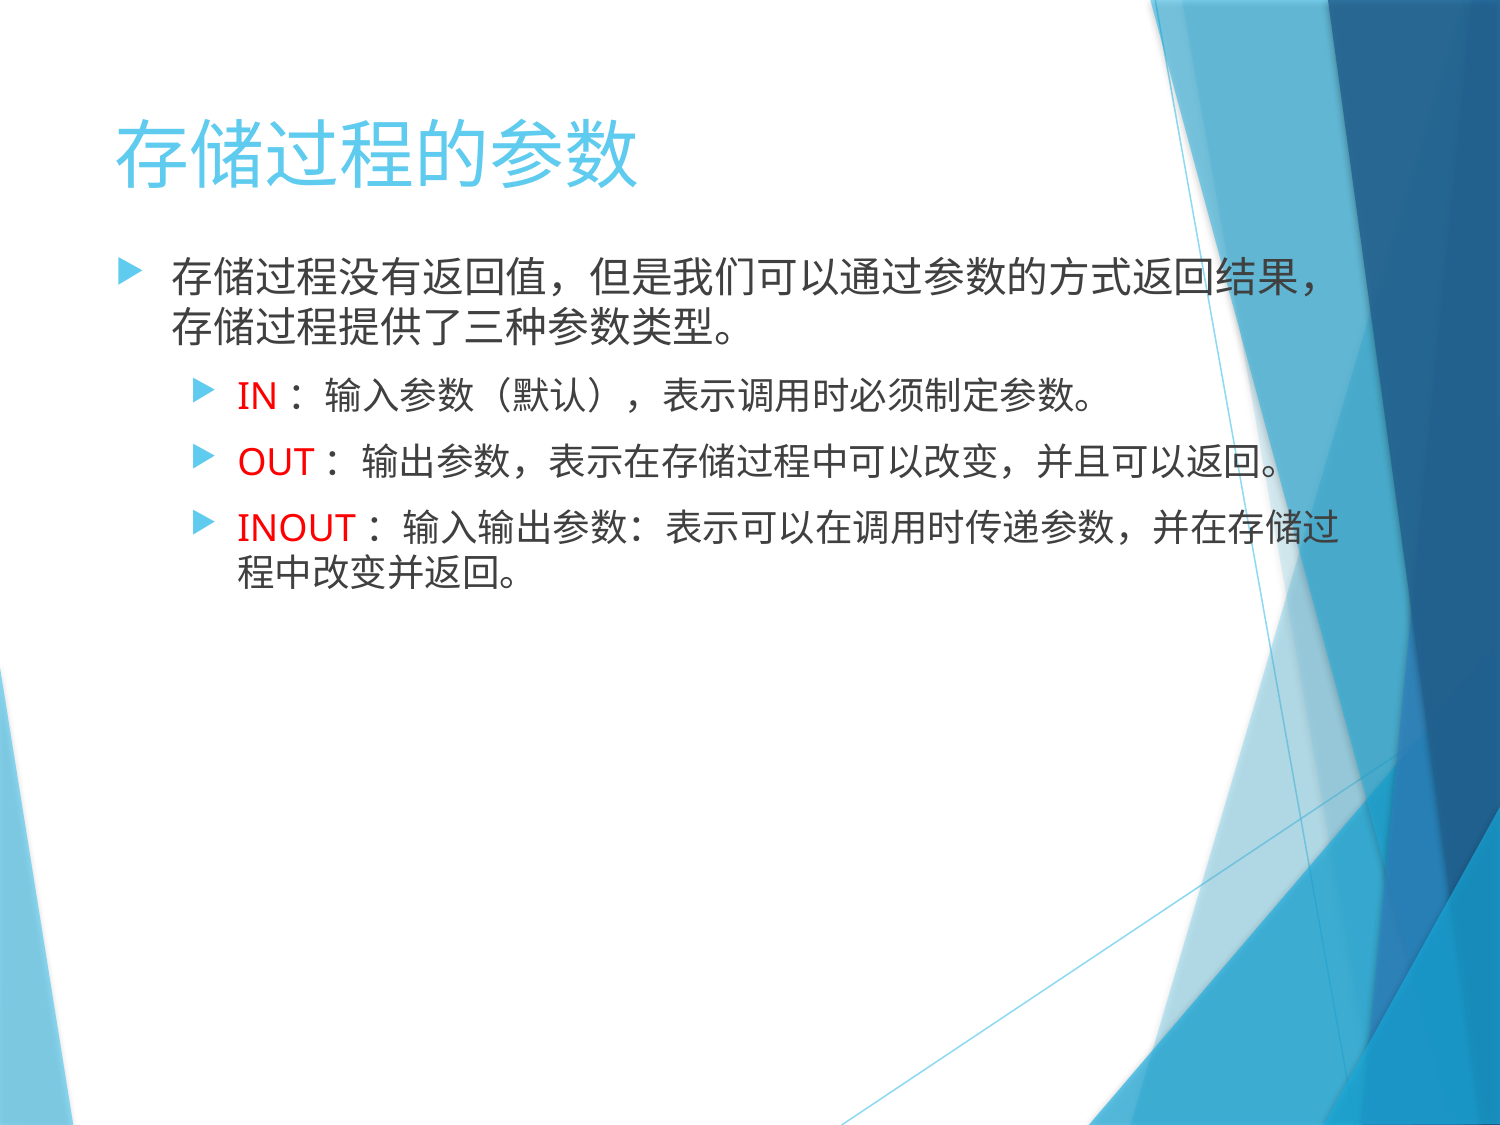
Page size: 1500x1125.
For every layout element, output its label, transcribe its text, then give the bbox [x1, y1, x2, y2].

title 存储过程的参数 [99, 99, 1365, 207]
list 存储过程没有返回值，但是我们可以通过参数的方式返回结果，存储过程提供了三种参数类型。 IN：输入参数（默认），表示调用时必须制定参数。 OUT：输出参数，表示在存储过程中可以改变，并且可以返回。 INOUT：输入输出参数：表示可以在调用时传递参数，并在存储过程中改变并返回。 [100, 243, 1365, 967]
